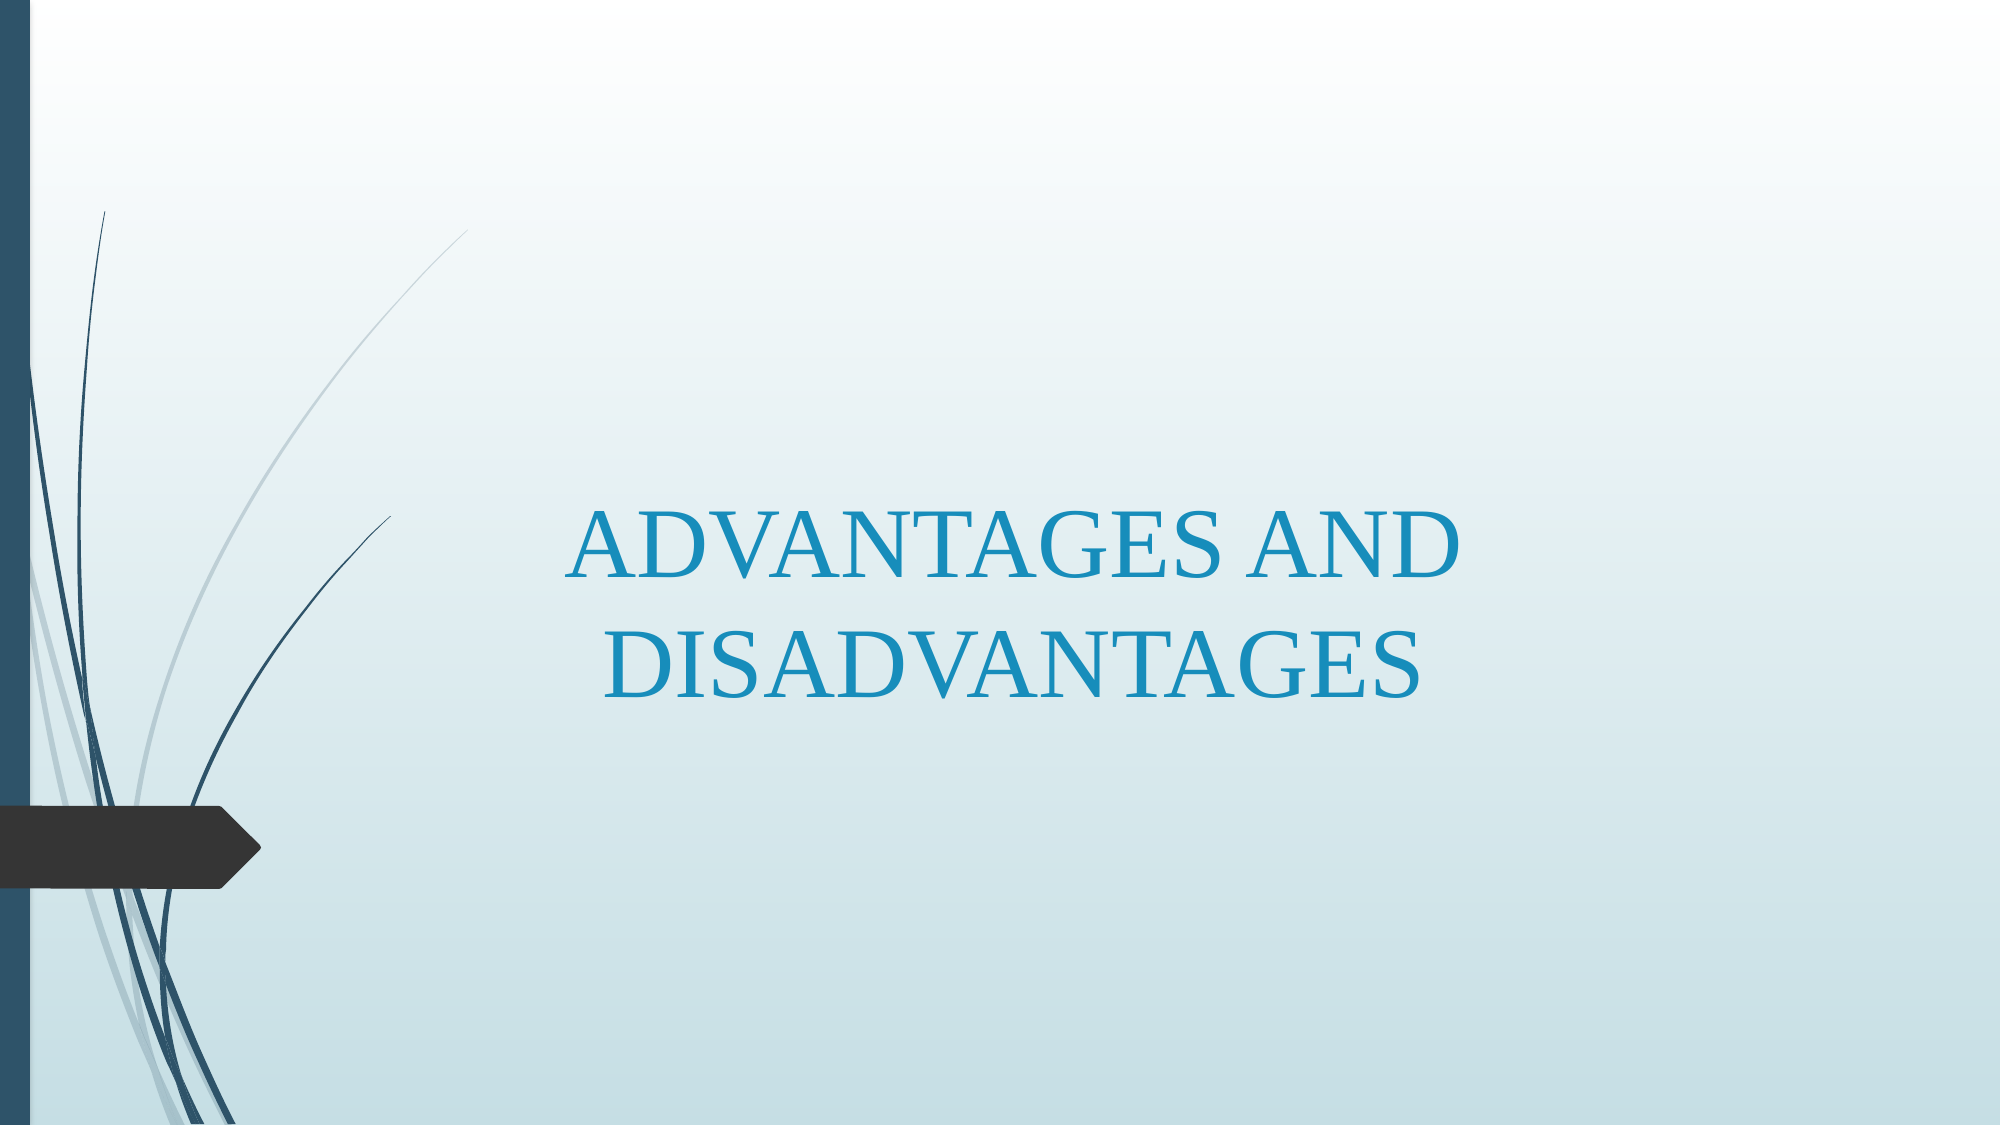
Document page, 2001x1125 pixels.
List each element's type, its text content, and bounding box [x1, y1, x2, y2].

title ADVANTAGES AND DISADVANTAGES [282, 278, 1746, 726]
